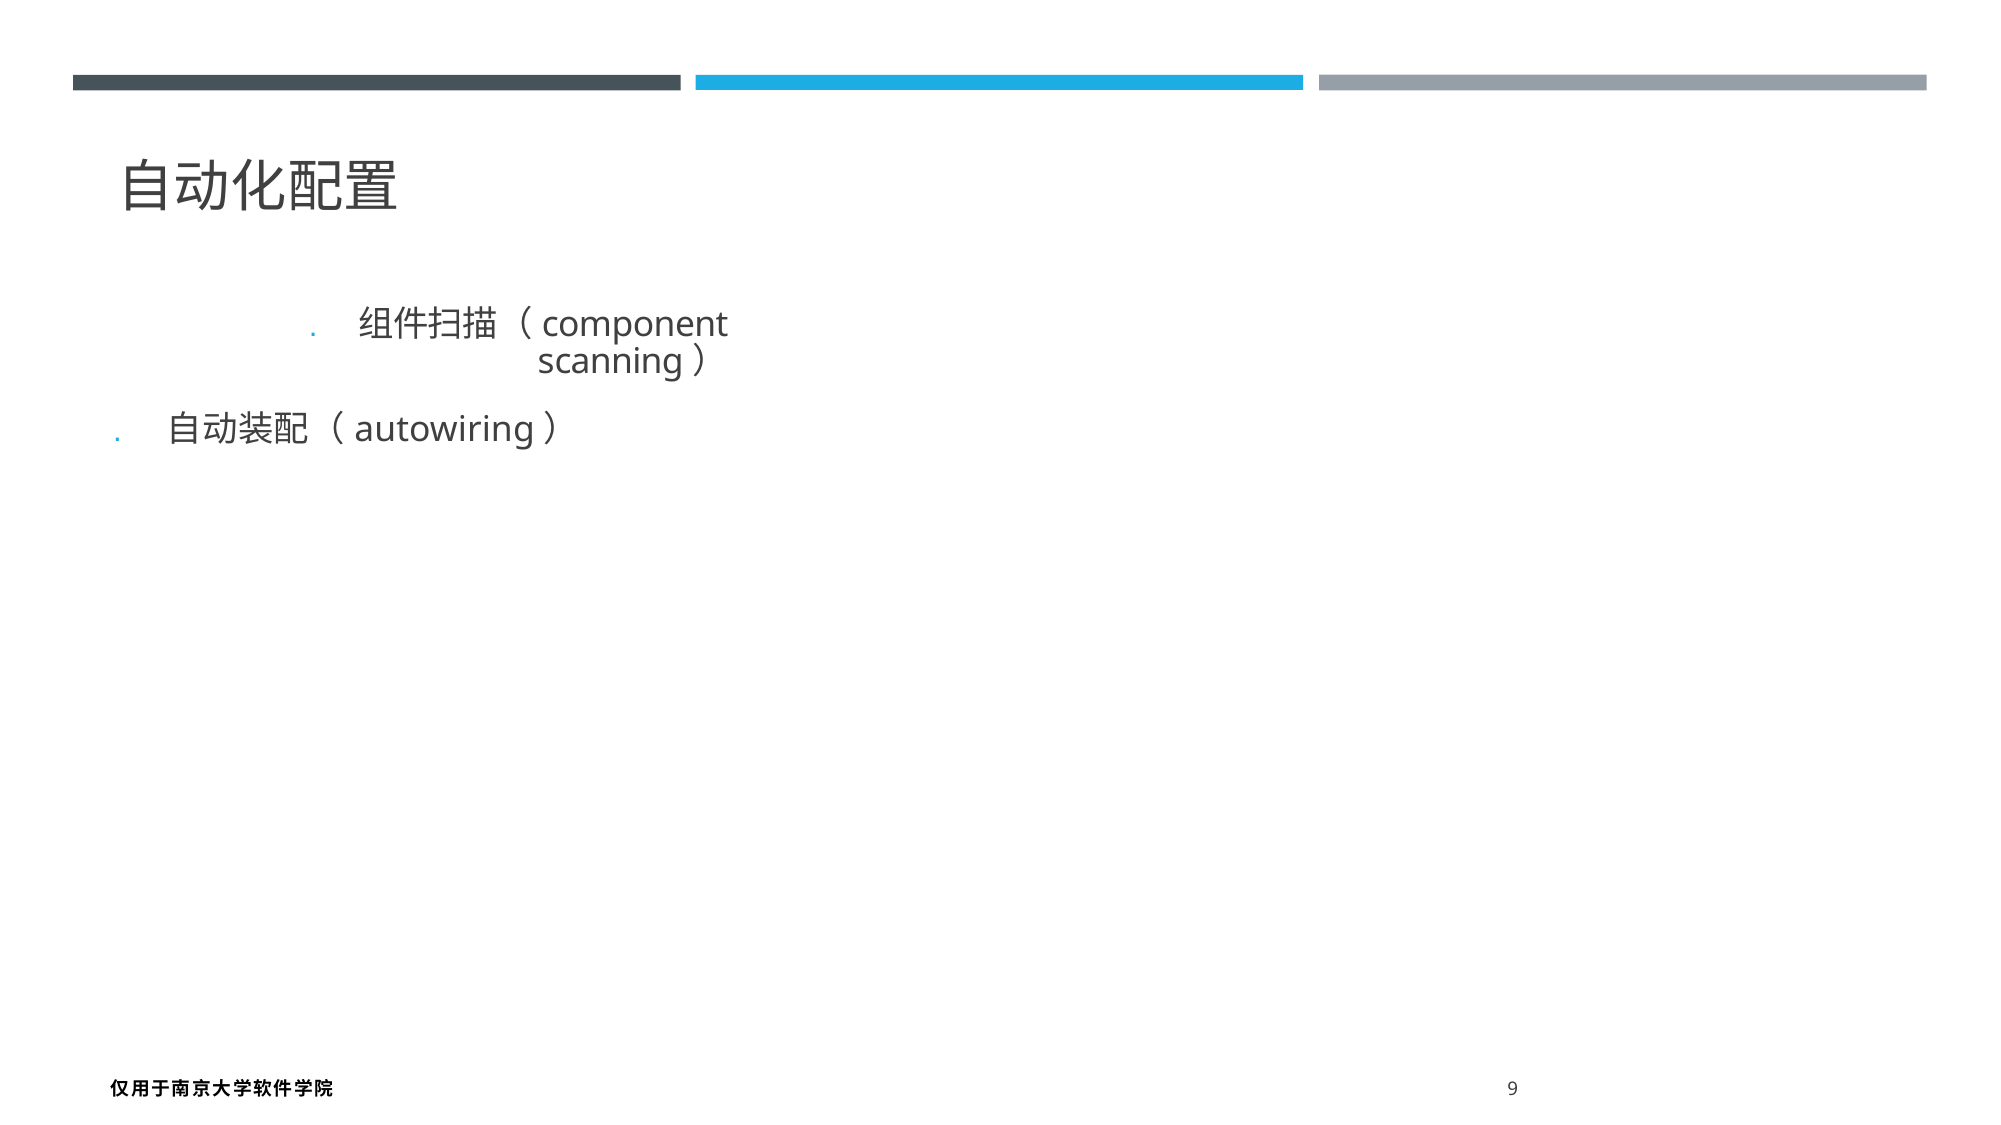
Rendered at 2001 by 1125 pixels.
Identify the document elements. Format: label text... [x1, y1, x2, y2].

text_box 自动化配置 [115, 147, 404, 220]
text_box . 组件扫描（component scanning） . 自动装配（autowiring） [110, 303, 728, 413]
text_box [1319, 74, 1927, 91]
text_box 仅用于南京大学软件学院 9 [108, 1072, 1892, 1101]
text_box [73, 74, 681, 91]
text_box [695, 74, 1304, 90]
